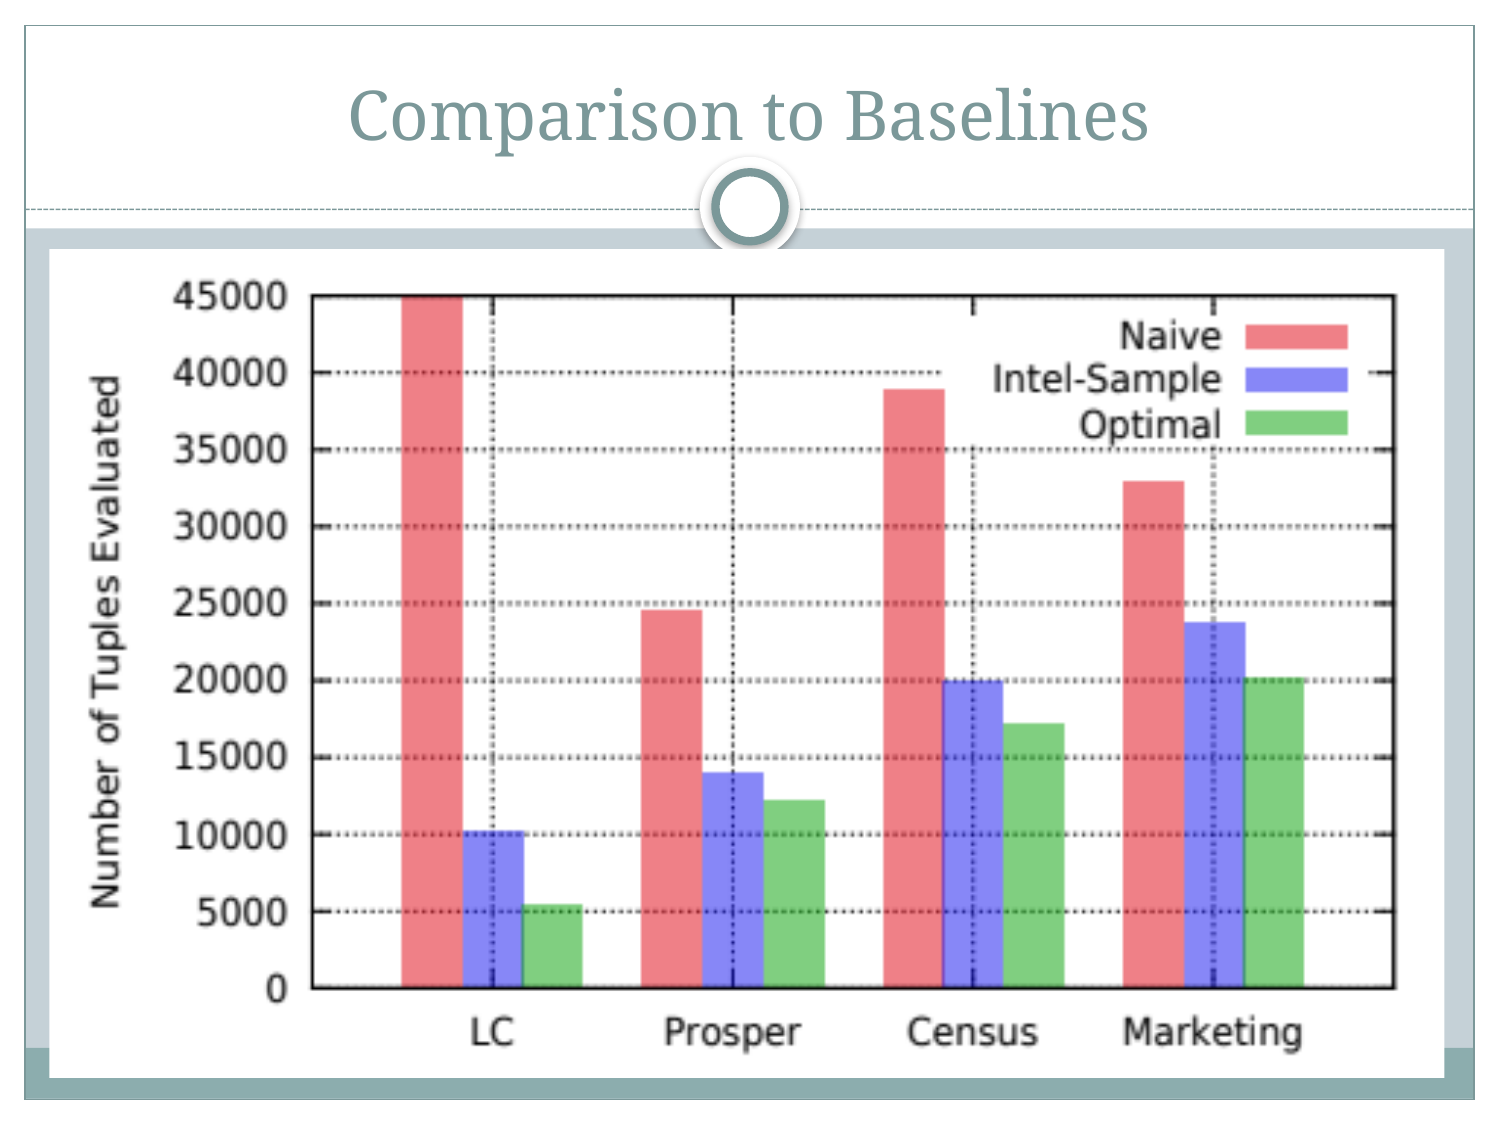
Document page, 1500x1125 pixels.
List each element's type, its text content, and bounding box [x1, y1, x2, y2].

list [49, 249, 1445, 1078]
title Comparison to Baselines [49, 37, 1450, 162]
